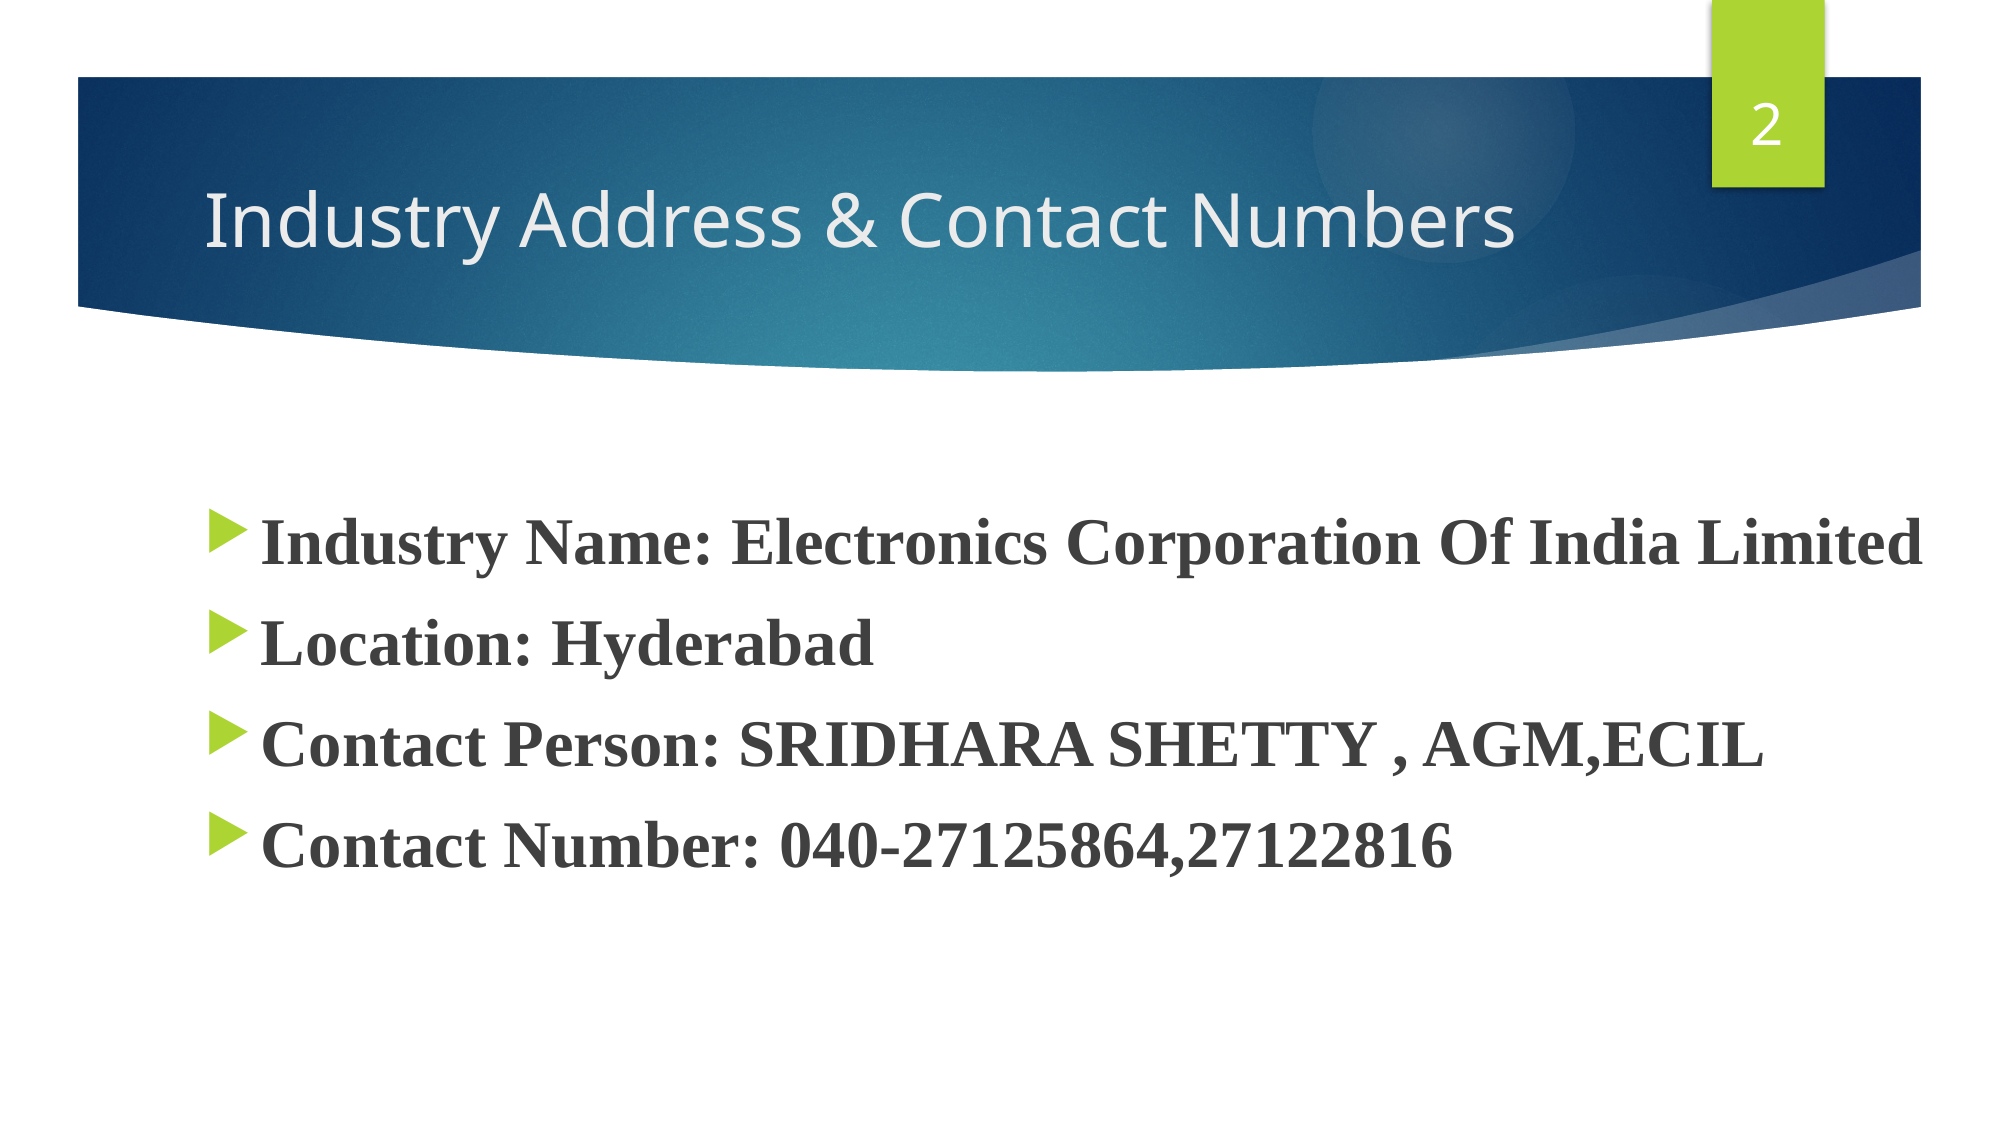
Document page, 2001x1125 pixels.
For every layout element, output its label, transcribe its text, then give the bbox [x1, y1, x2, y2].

title Industry Address & Contact Numbers [189, 159, 1627, 276]
slide_number 2 [1698, 48, 1836, 175]
list Industry Name: Electronics Corporation Of India Limited Location: Hyderabad Contact Person: SRIDHARA SHETTY , AGM,ECIL Contact Number: 040-27125864,27122816 [189, 490, 1960, 1051]
